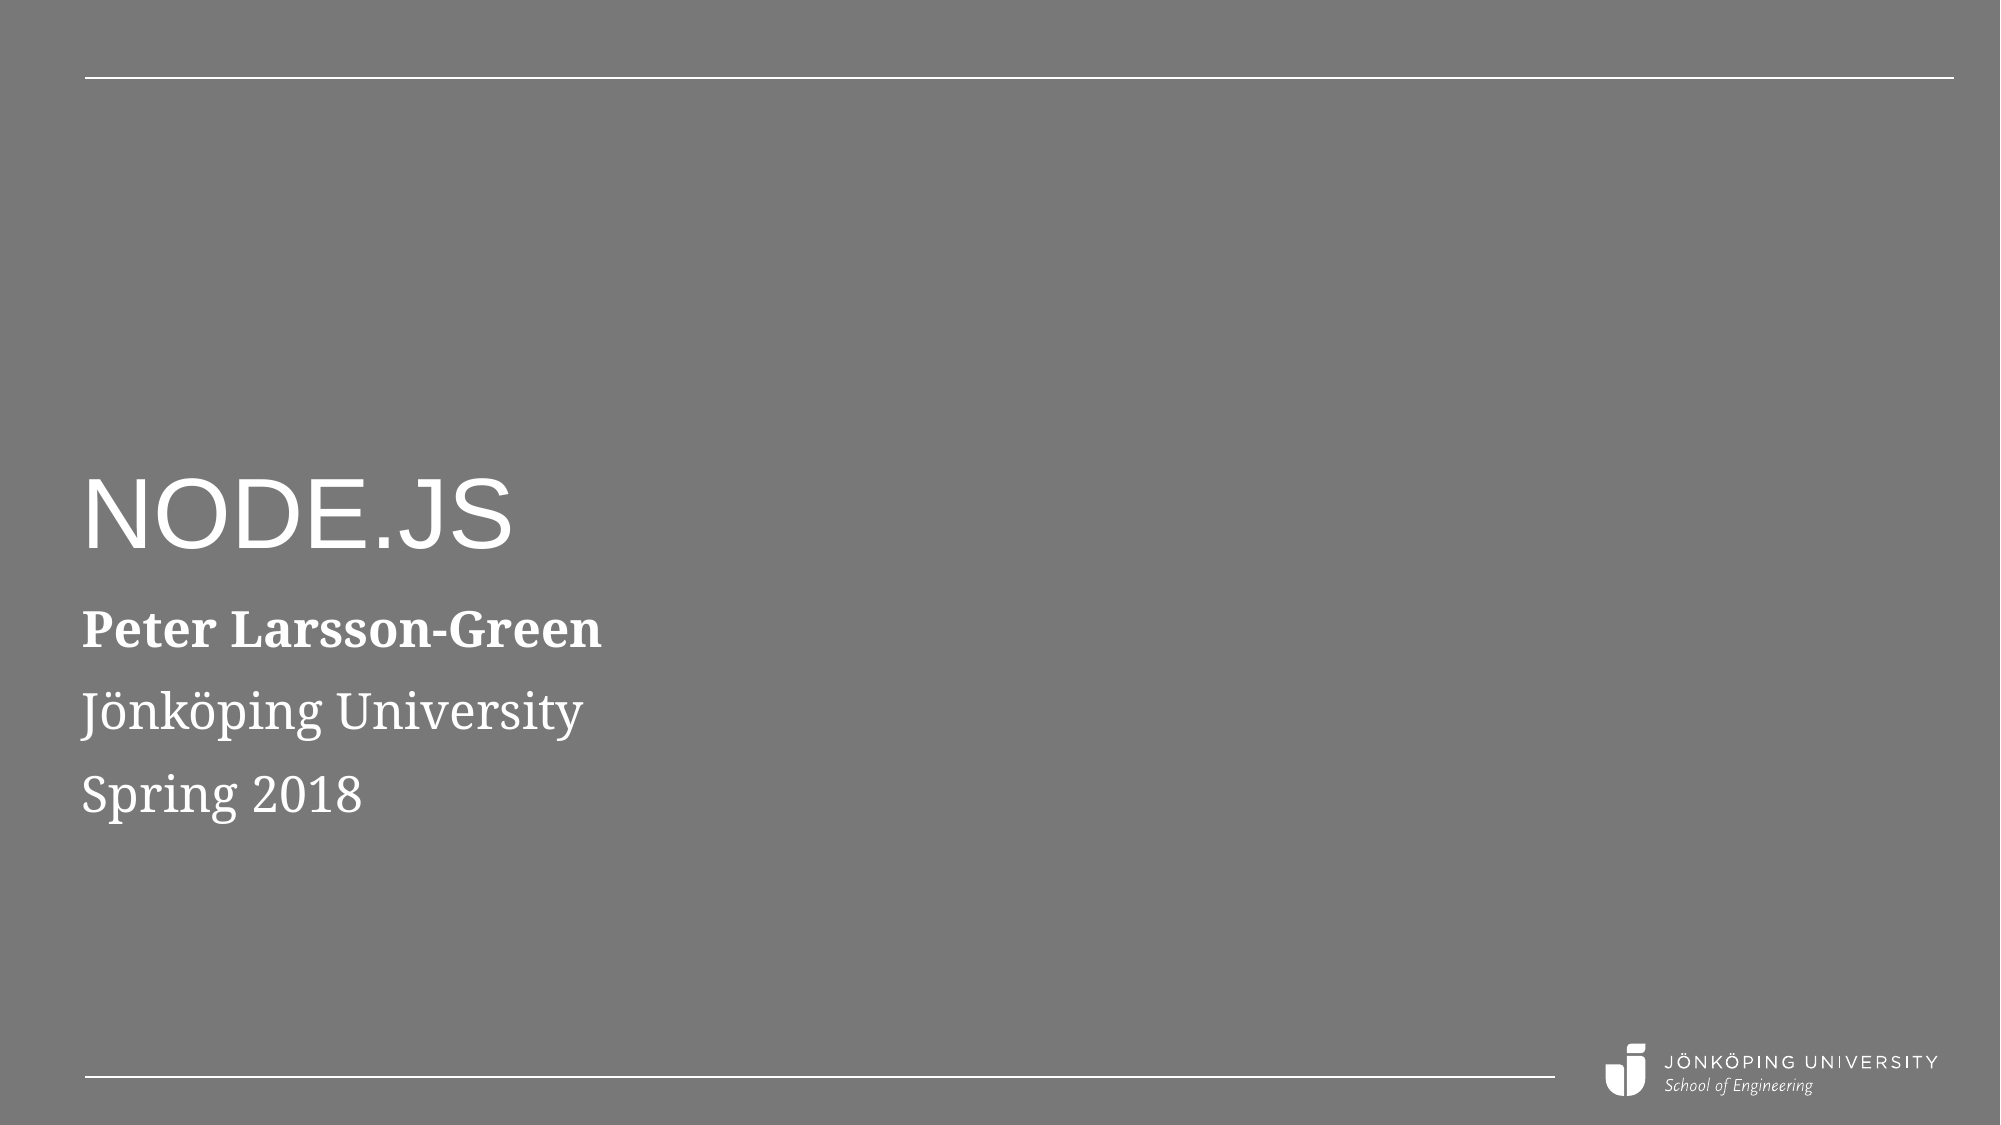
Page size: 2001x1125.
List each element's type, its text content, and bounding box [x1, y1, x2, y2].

subtitle Peter Larsson-Green Jönköping University Spring 2018 [66, 590, 1954, 863]
title Node.JS [66, 184, 1954, 576]
